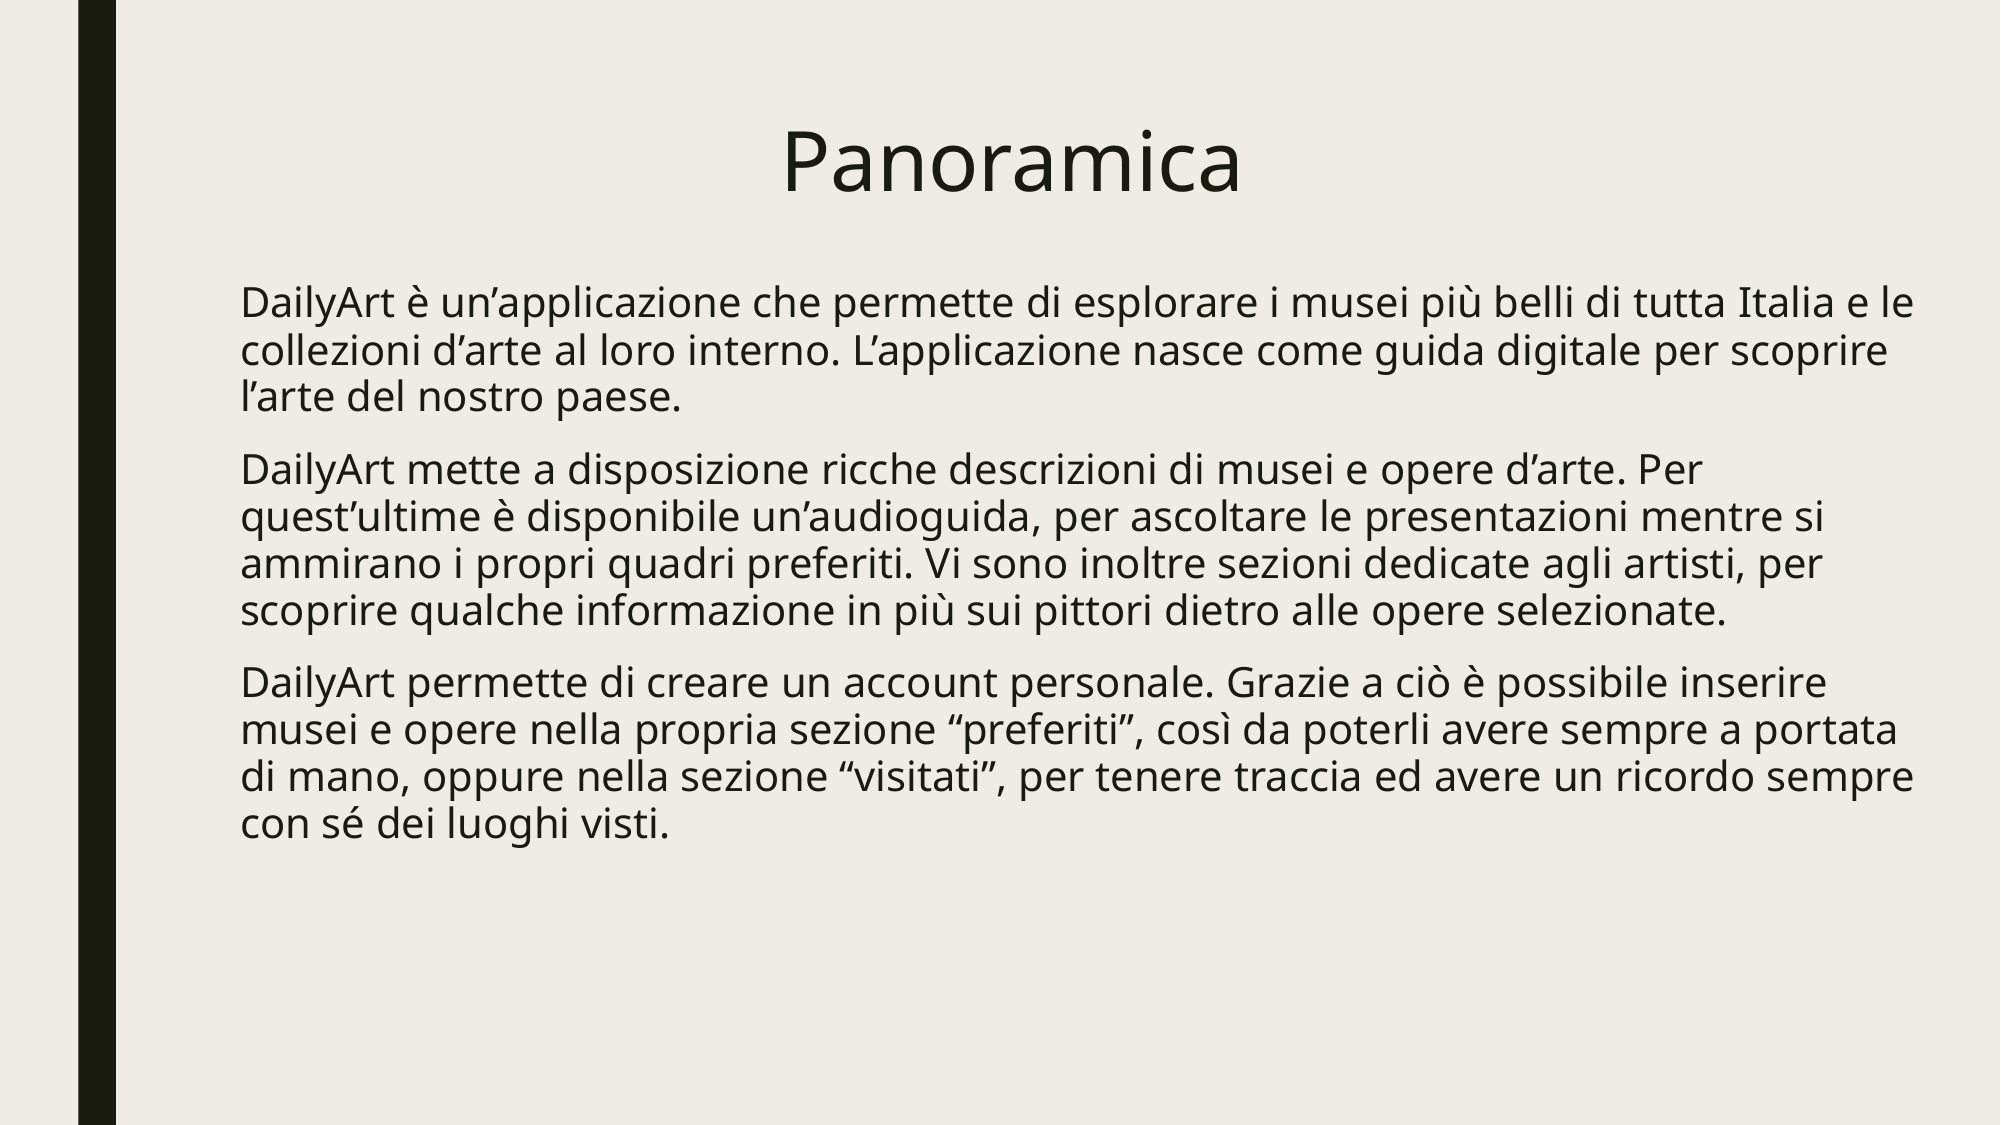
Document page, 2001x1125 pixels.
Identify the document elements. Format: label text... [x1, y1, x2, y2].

list DailyArt è un’applicazione che permette di esplorare i musei più belli di tutta Italia e le collezioni d’arte al loro interno. L’applicazione nasce come guida digitale per scoprire l’arte del nostro paese. DailyArt mette a disposizione ricche descrizioni di musei e opere d’arte. Per quest’ultime è disponibile un’audioguida, per ascoltare le presentazioni mentre si ammirano i propri quadri preferiti. Vi sono inoltre sezioni dedicate agli artisti, per scoprire qualche informazione in più sui pittori dietro alle opere selezionate. DailyArt permette di creare un account personale. Grazie a ciò è possibile inserire musei e opere nella propria sezione “preferiti”, così da poterli avere sempre a portata di mano, oppure nella sezione “visitati”, per tenere traccia ed avere un ricordo sempre con sé dei luoghi visti. [225, 272, 1941, 963]
title Panoramica [225, 112, 1800, 255]
